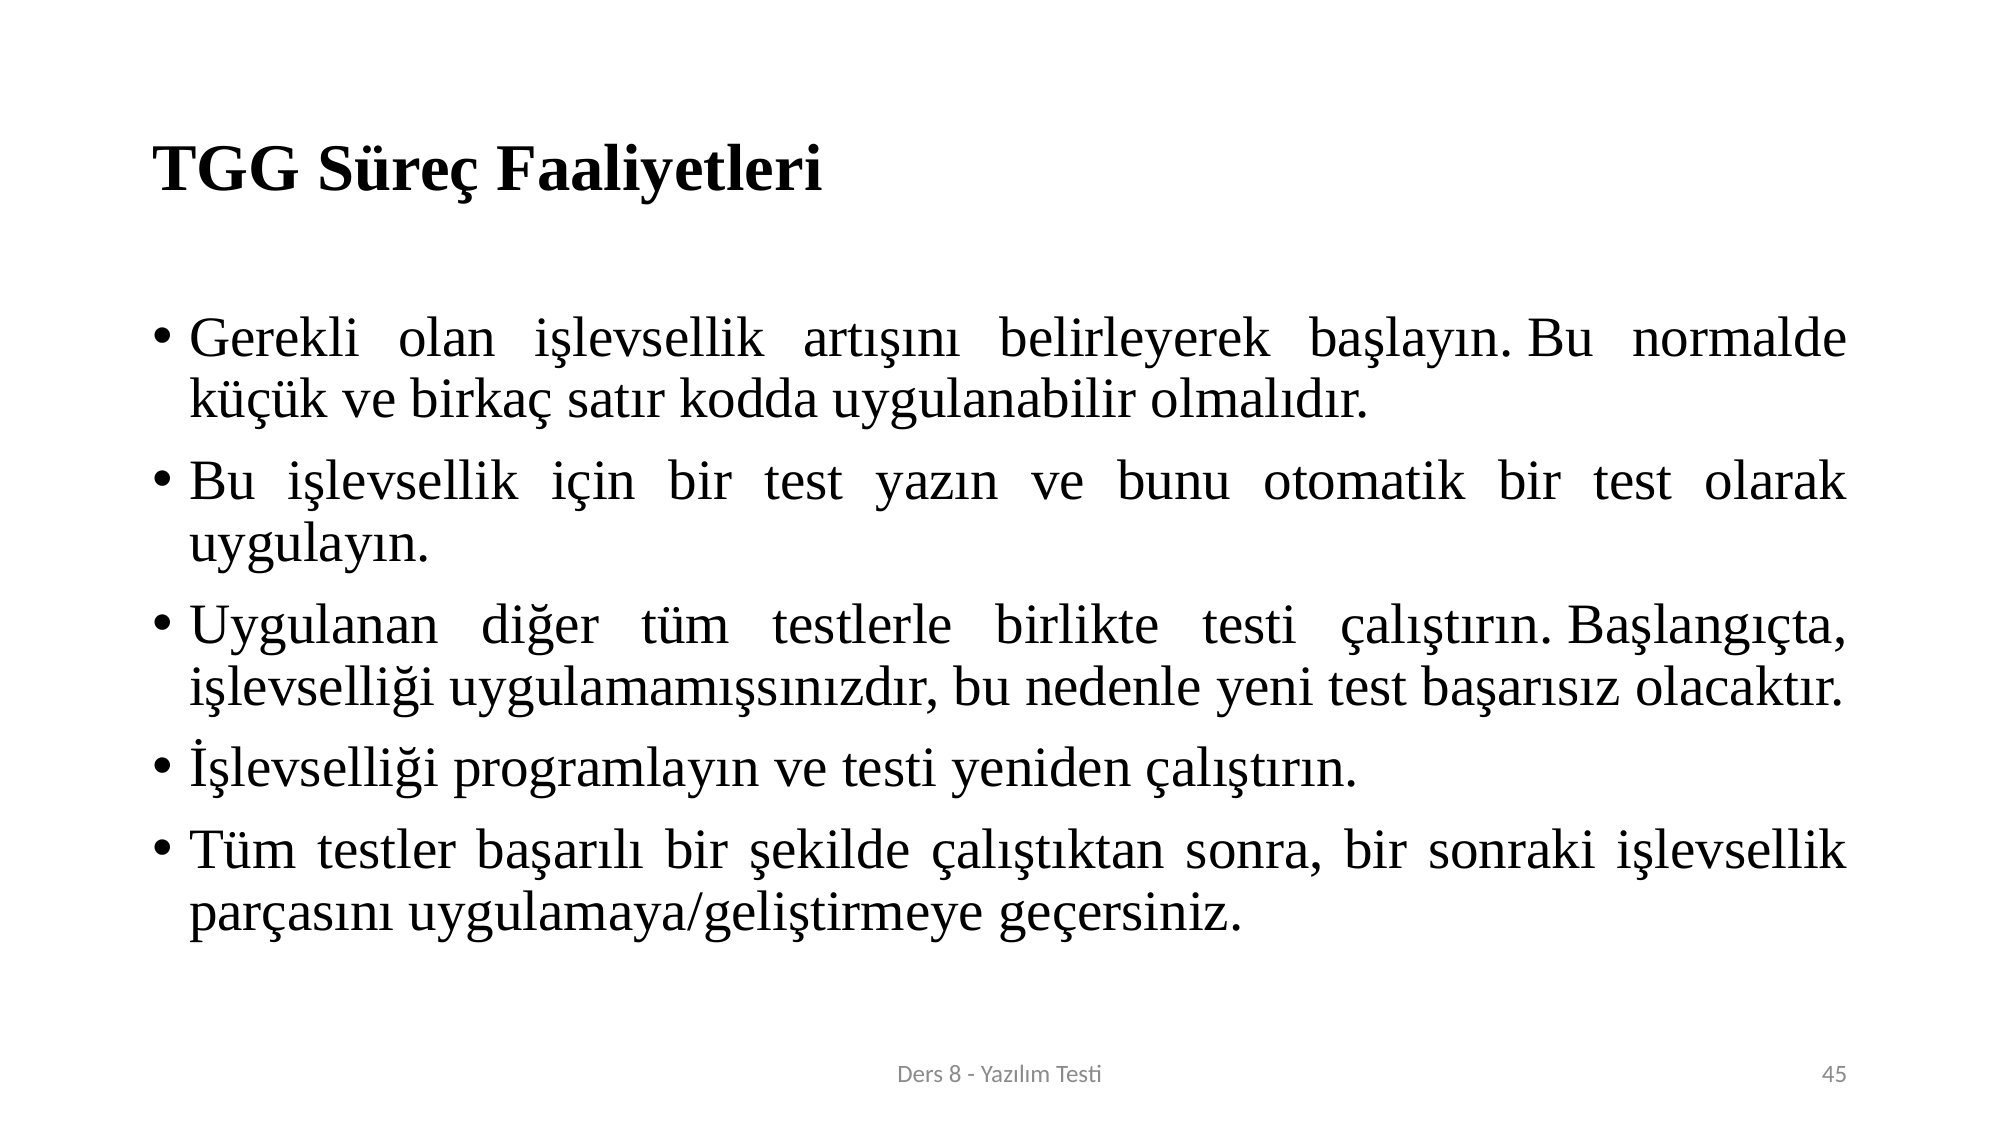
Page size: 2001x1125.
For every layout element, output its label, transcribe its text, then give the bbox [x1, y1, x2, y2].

list Gerekli olan işlevsellik artışını belirleyerek başlayın. Bu normalde küçük ve birkaç satır kodda uygulanabilir olmalıdır. Bu işlevsellik için bir test yazın ve bunu otomatik bir test olarak uygulayın. Uygulanan diğer tüm testlerle birlikte testi çalıştırın. Başlangıçta, işlevselliği uygulamamışsınızdır, bu nedenle yeni test başarısız olacaktır. İşlevselliği programlayın ve testi yeniden çalıştırın. Tüm testler başarılı bir şekilde çalıştıktan sonra, bir sonraki işlevsellik parçasını uygulamaya/geliştirmeye geçersiniz. [137, 299, 1863, 1014]
footer Ders 8 - Yazılım Testi [662, 1042, 1338, 1103]
slide_number 45 [1412, 1042, 1863, 1103]
title TGG Süreç Faaliyetleri [137, 59, 1863, 278]
